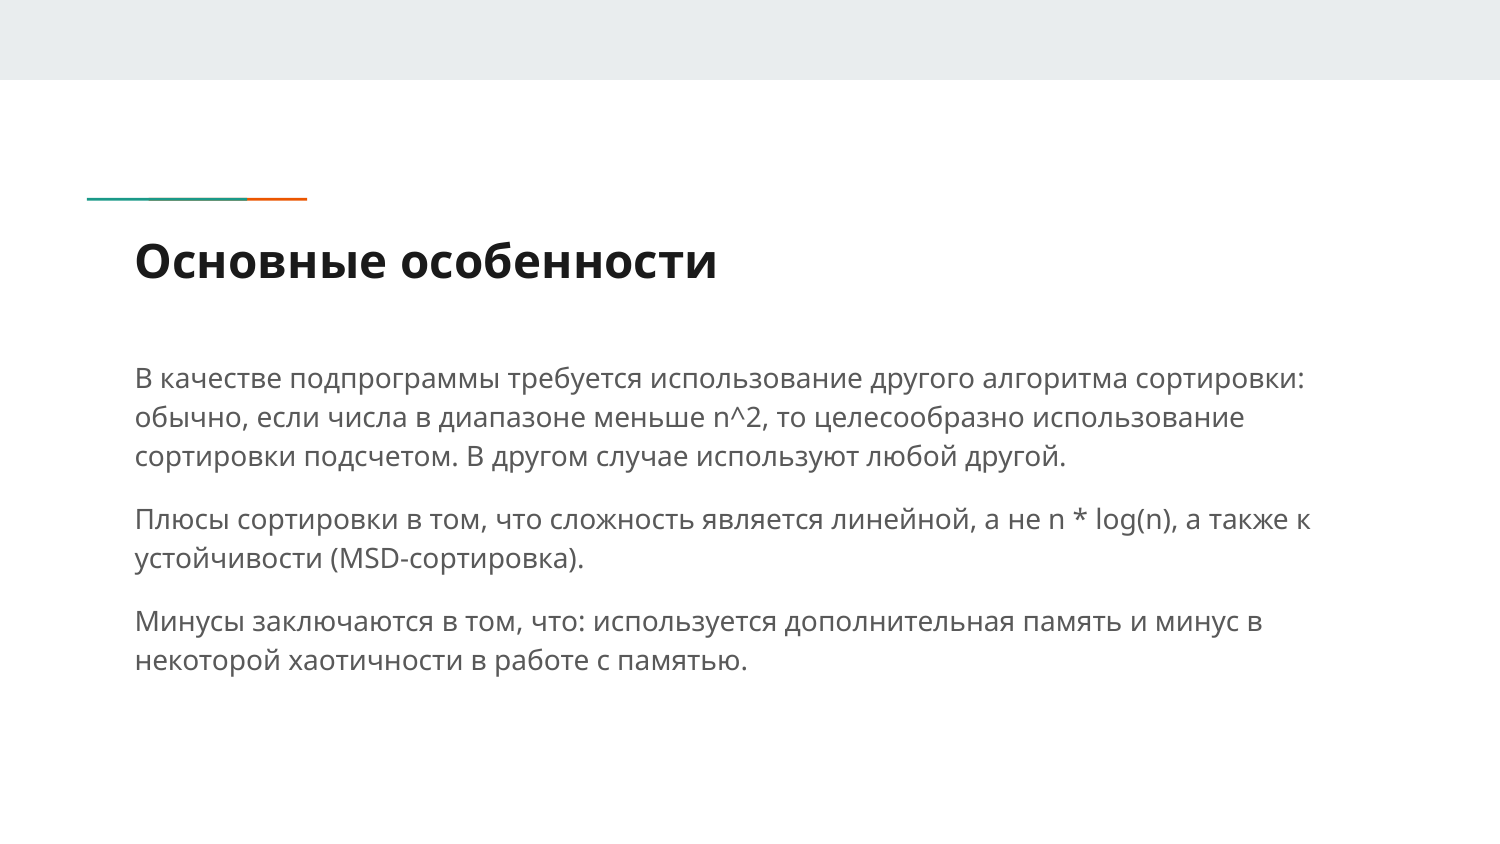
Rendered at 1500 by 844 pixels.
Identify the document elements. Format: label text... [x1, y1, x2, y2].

list В качестве подпрограммы требуется использование другого алгоритма сортировки: обычно, если числа в диапазоне меньше n^2, то целесообразно использование сортировки подсчетом. В другом случае используют любой другой. Плюсы сортировки в том, что сложность является линейной, а не n * log(n), а также к устойчивости (MSD-сортировка). Минусы заключаются в том, что: используется дополнительная память и минус в некоторой хаотичности в работе с памятью. [119, 341, 1381, 712]
title Основные особенности [119, 216, 1381, 305]
